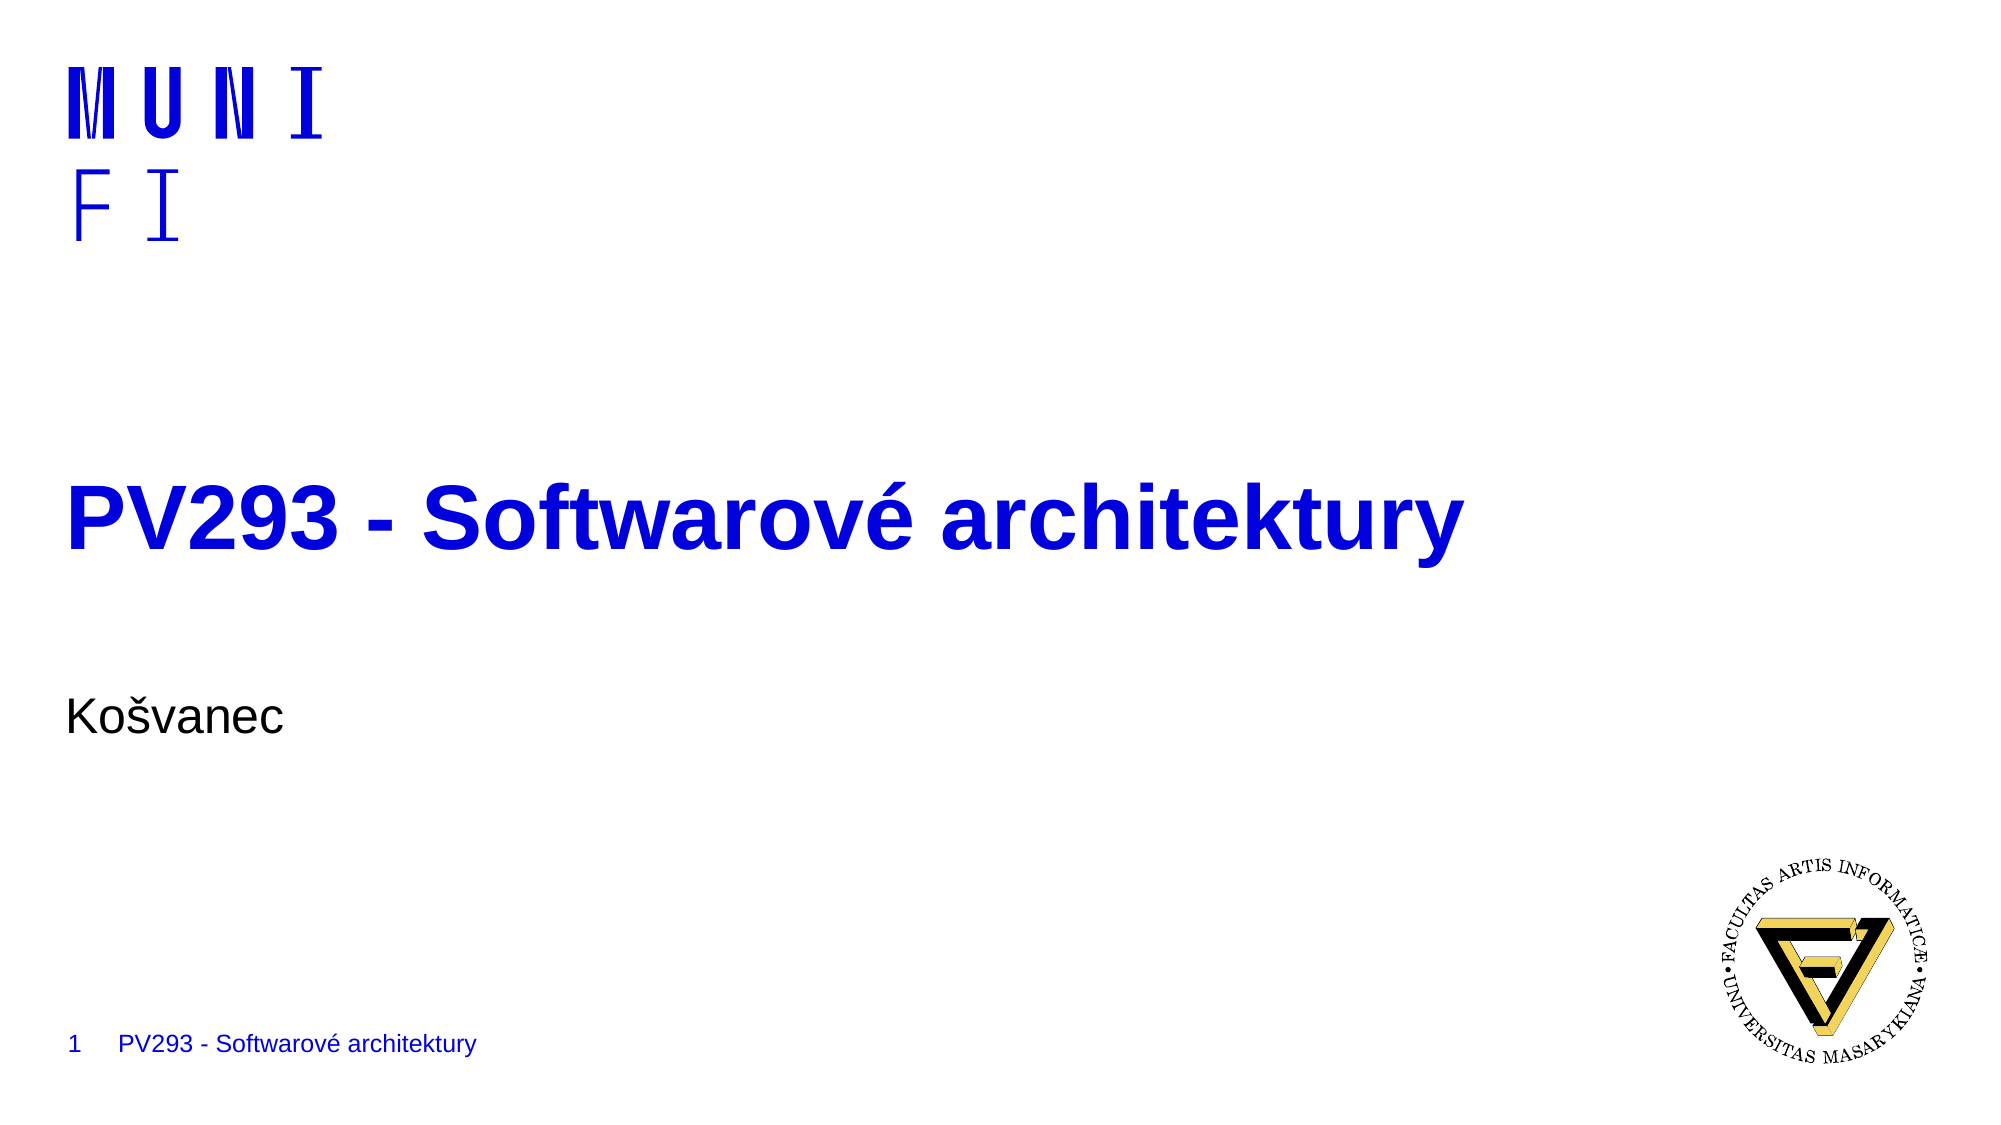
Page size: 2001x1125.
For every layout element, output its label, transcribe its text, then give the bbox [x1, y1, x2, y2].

subtitle Košvanec [65, 675, 1930, 790]
title PV293 - Softwarové architektury [65, 475, 1930, 668]
footer PV293 - Softwarové architektury [118, 1021, 1418, 1063]
slide_number 1 [67, 1021, 110, 1063]
